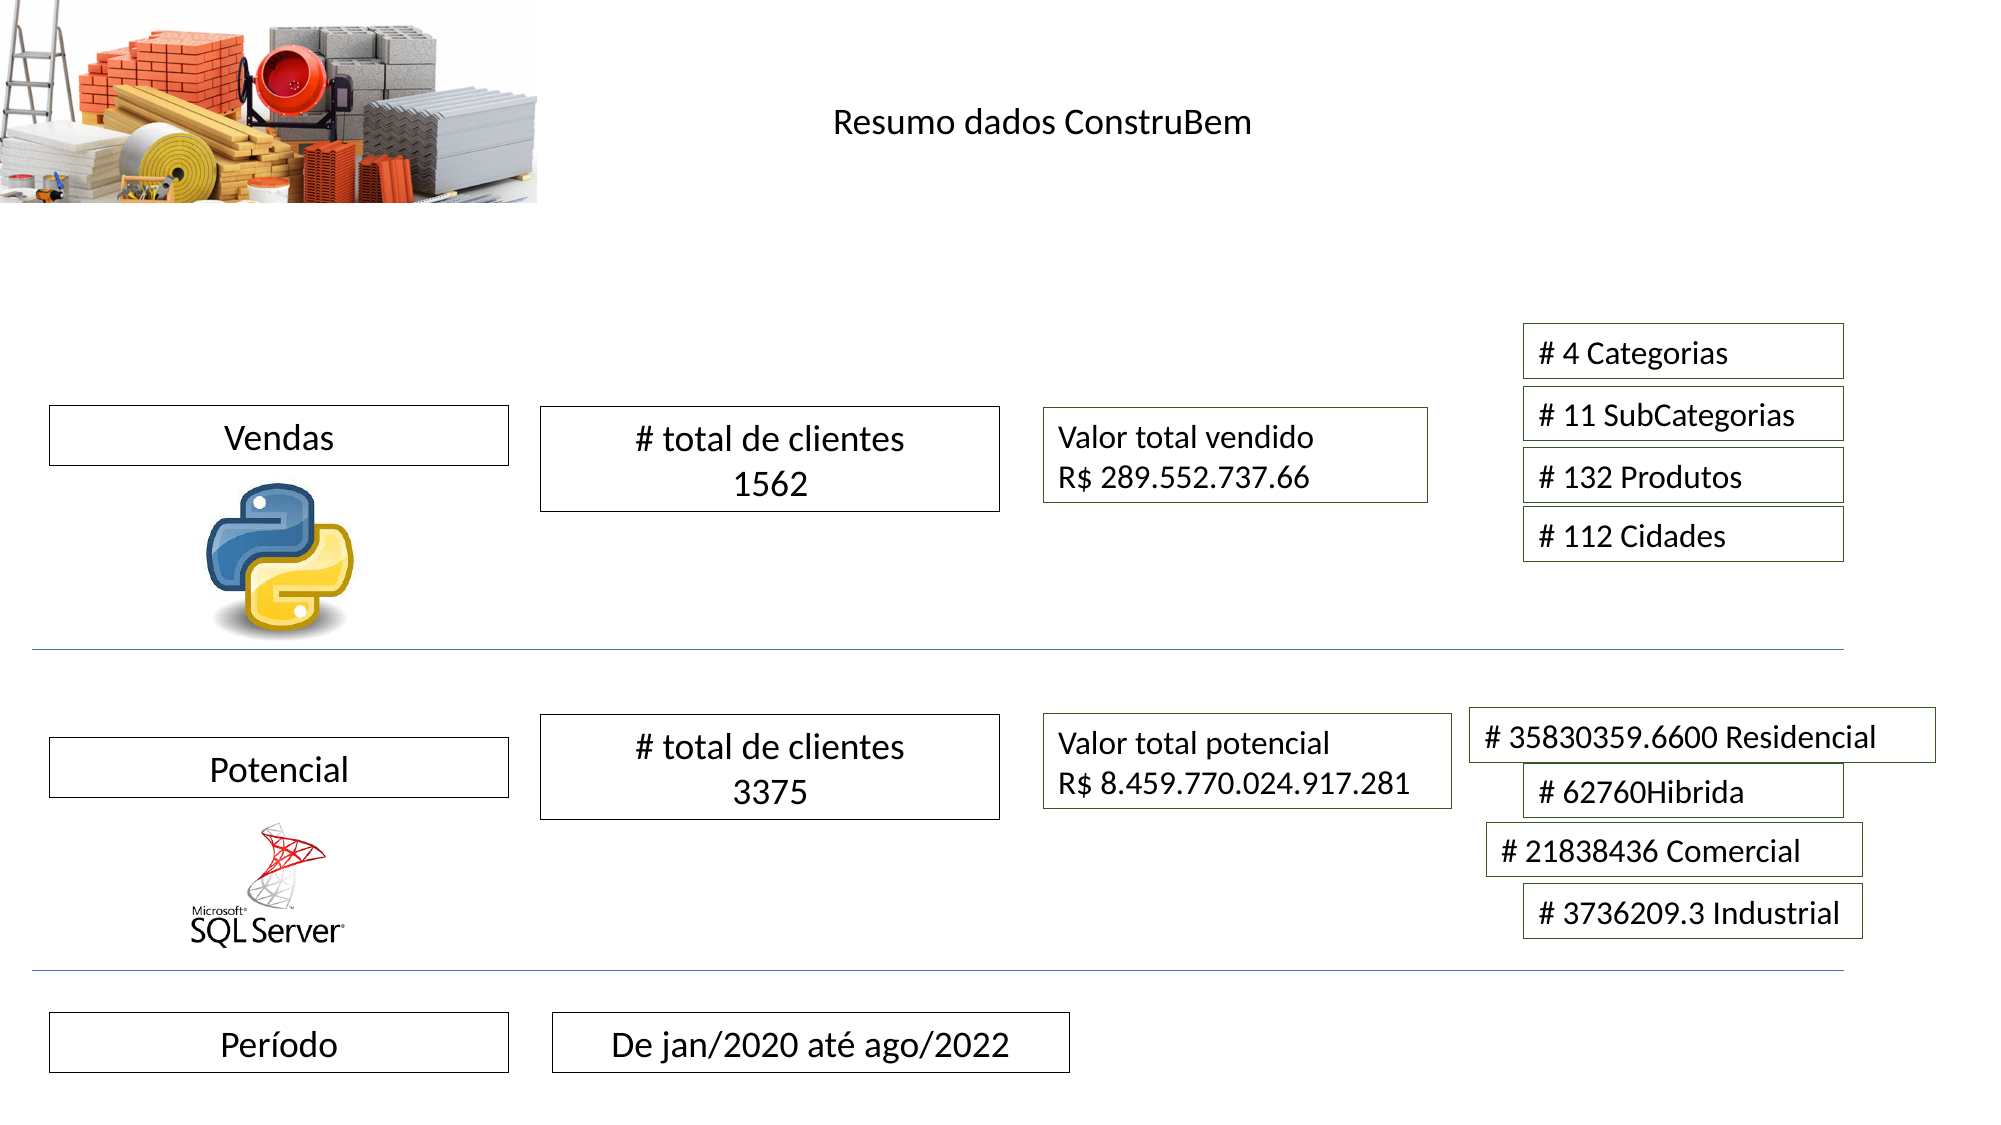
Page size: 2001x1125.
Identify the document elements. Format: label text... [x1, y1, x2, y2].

text_box Vendas [49, 405, 509, 466]
text_box Valor total vendido R$ 289.552.737.66 [1043, 407, 1428, 503]
text_box # 112 Cidades [1523, 506, 1844, 562]
text_box # 21838436 Comercial [1486, 822, 1863, 877]
text_box Potencial [49, 737, 509, 798]
text_box # 62760Hibrida [1523, 763, 1844, 818]
picture [0, 0, 537, 203]
text_box Resumo dados ConstruBem [740, 89, 1346, 150]
text_box Período [49, 1012, 509, 1073]
text_box # 3736209.3 Industrial [1523, 883, 1863, 939]
picture [196, 479, 363, 645]
text_box # total de clientes 1562 [540, 406, 1000, 512]
text_box # 132 Produtos [1523, 447, 1844, 503]
text_box # 11 SubCategorias [1523, 386, 1844, 441]
text_box # 4 Categorias [1523, 323, 1844, 379]
picture [190, 821, 346, 949]
text_box Valor total potencial R$ 8.459.770.024.917.281 [1043, 713, 1452, 809]
text_box # total de clientes 3375 [540, 714, 1000, 820]
text_box # 35830359.6600 Residencial [1469, 707, 1936, 763]
text_box De jan/2020 até ago/2022 [552, 1012, 1070, 1073]
